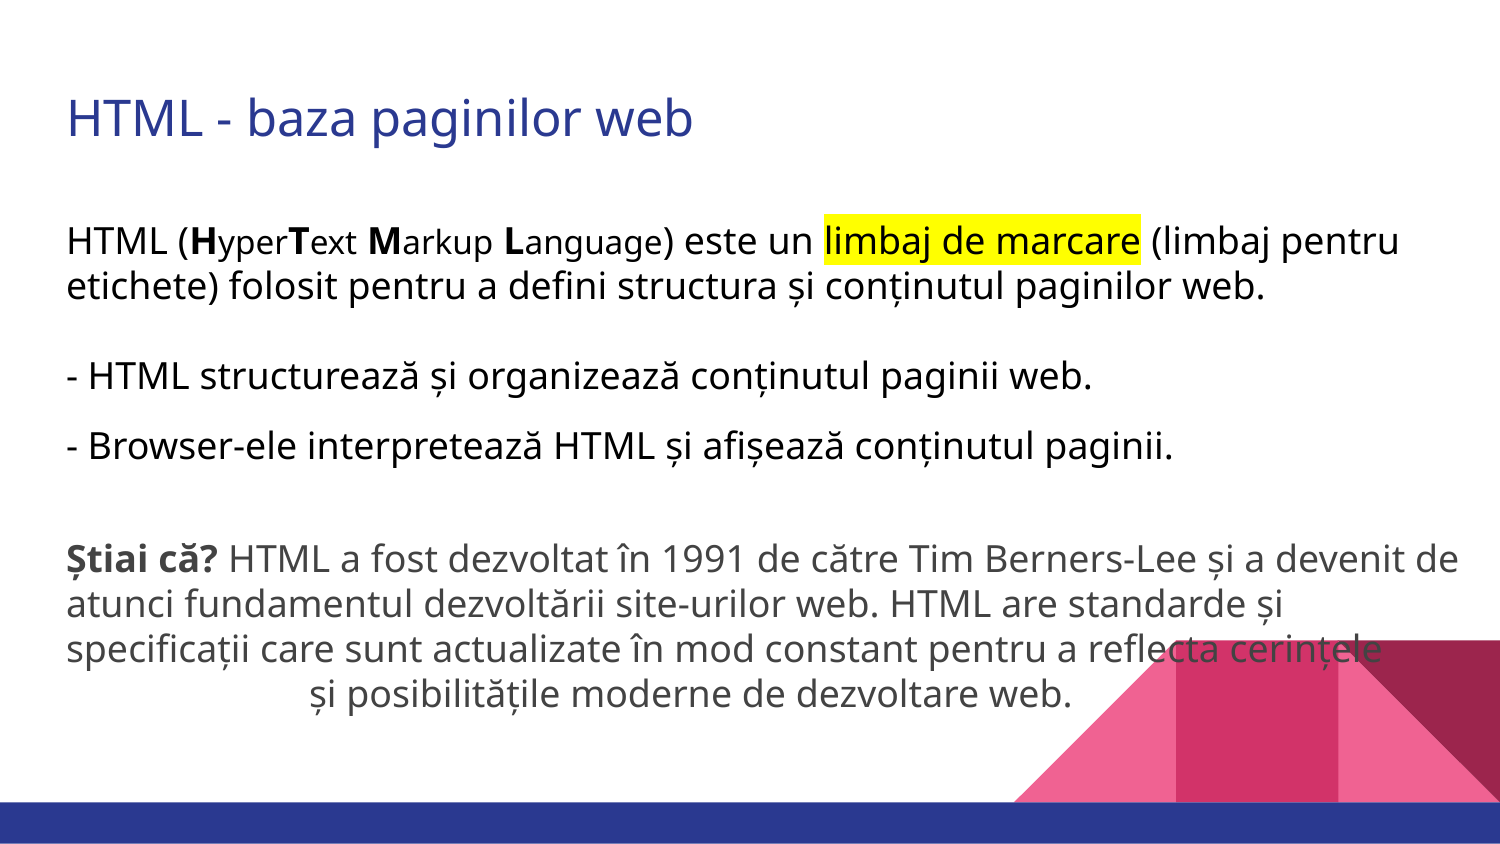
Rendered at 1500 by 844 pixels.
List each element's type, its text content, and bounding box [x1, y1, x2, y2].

title HTML - baza paginilor web [51, 67, 1449, 167]
list Știai că? HTML a fost dezvoltat în 1991 de către Tim Berners-Lee și a devenit de atunci fundamentul dezvoltării site-urilor web. HTML are standarde și specificații care sunt actualizate în mod constant pentru a reflecta cerințele și posibilitățile moderne de dezvoltare web. [51, 520, 1480, 765]
list HTML (HyperText Markup Language) este un limbaj de marcare (limbaj pentru etichete) folosit pentru a defini structura și conținutul paginilor web. - HTML structurează și organizează conținutul paginii web. - Browser-ele interpretează HTML și afișează conținutul paginii. [51, 201, 1449, 506]
